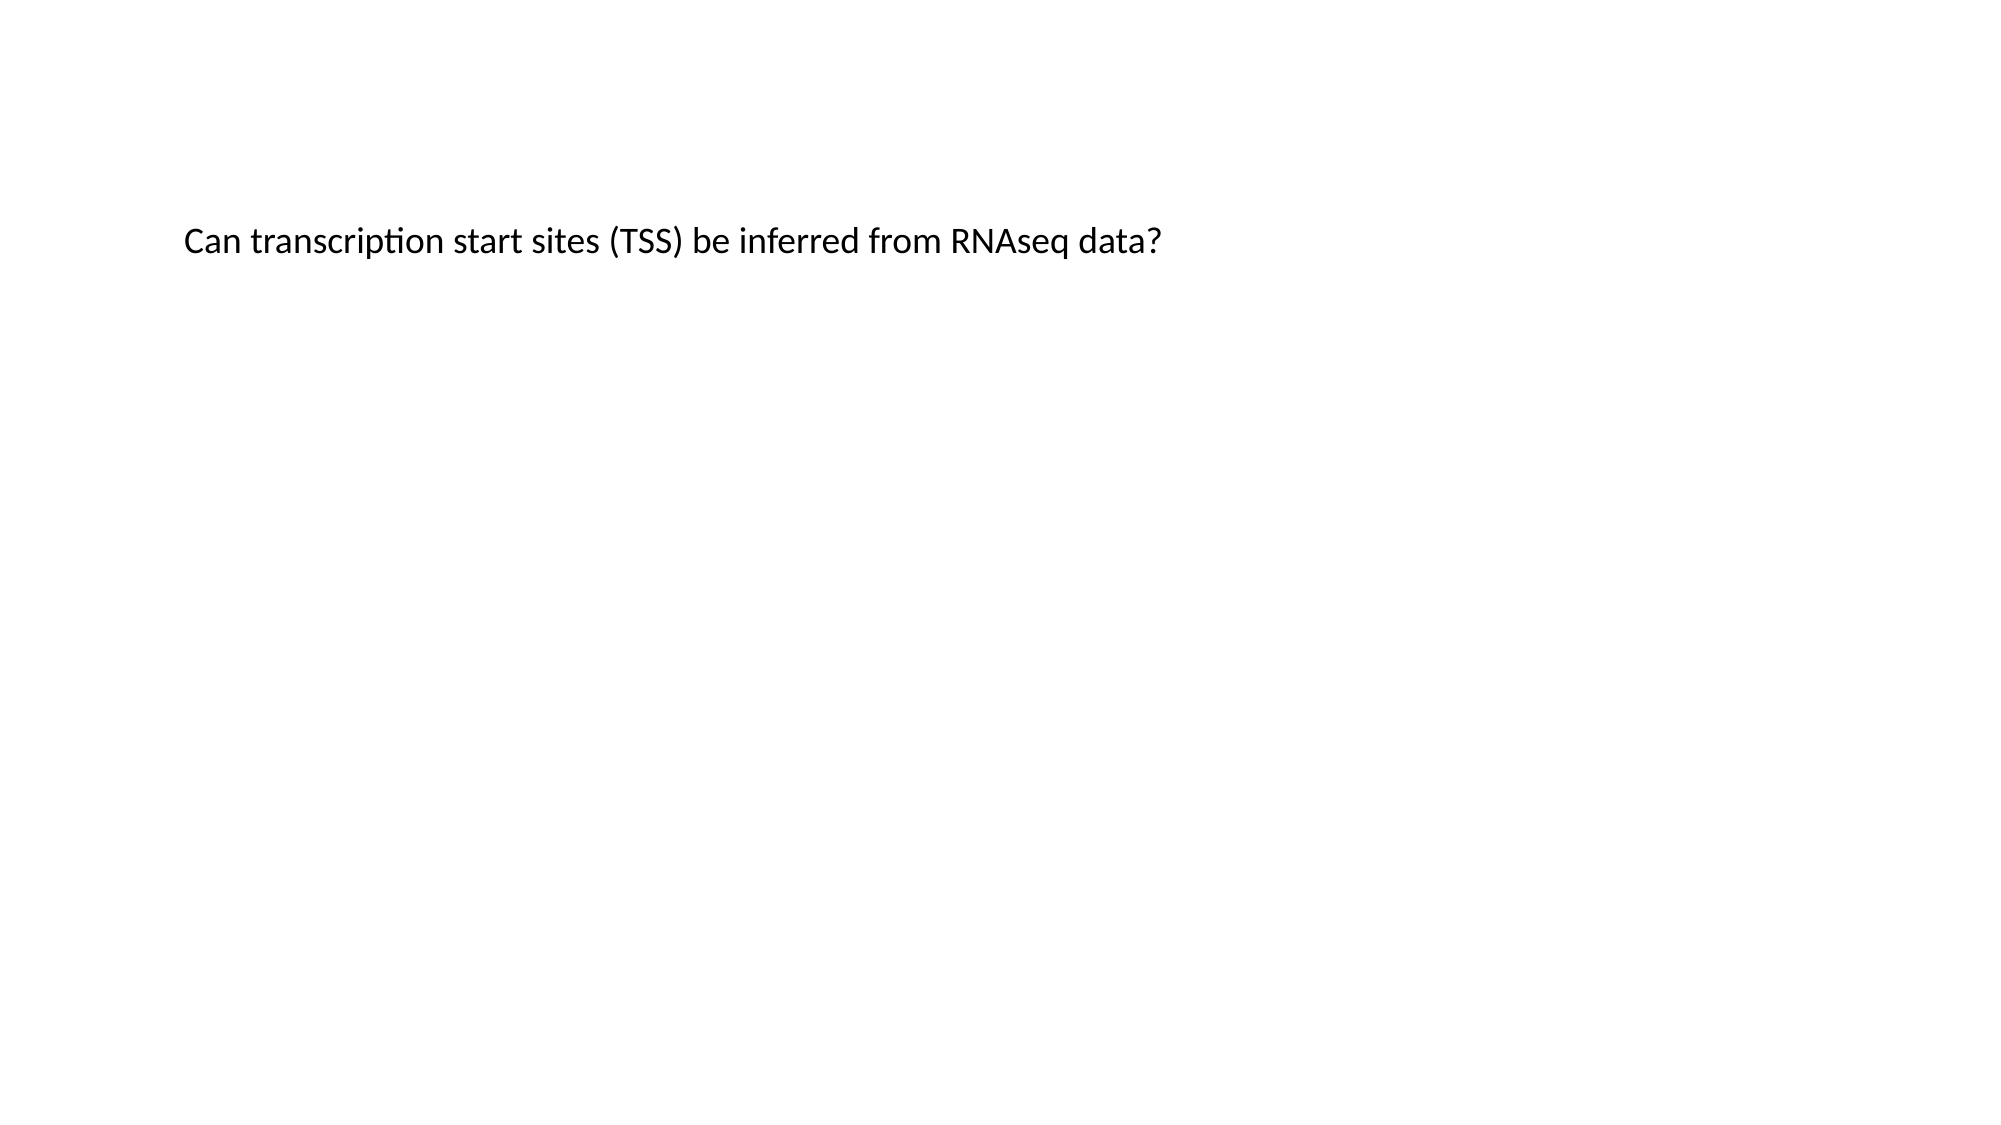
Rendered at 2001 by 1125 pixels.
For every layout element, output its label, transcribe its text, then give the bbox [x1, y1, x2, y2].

text_box Can transcription start sites (TSS) be inferred from RNAseq data? [169, 208, 1642, 269]
